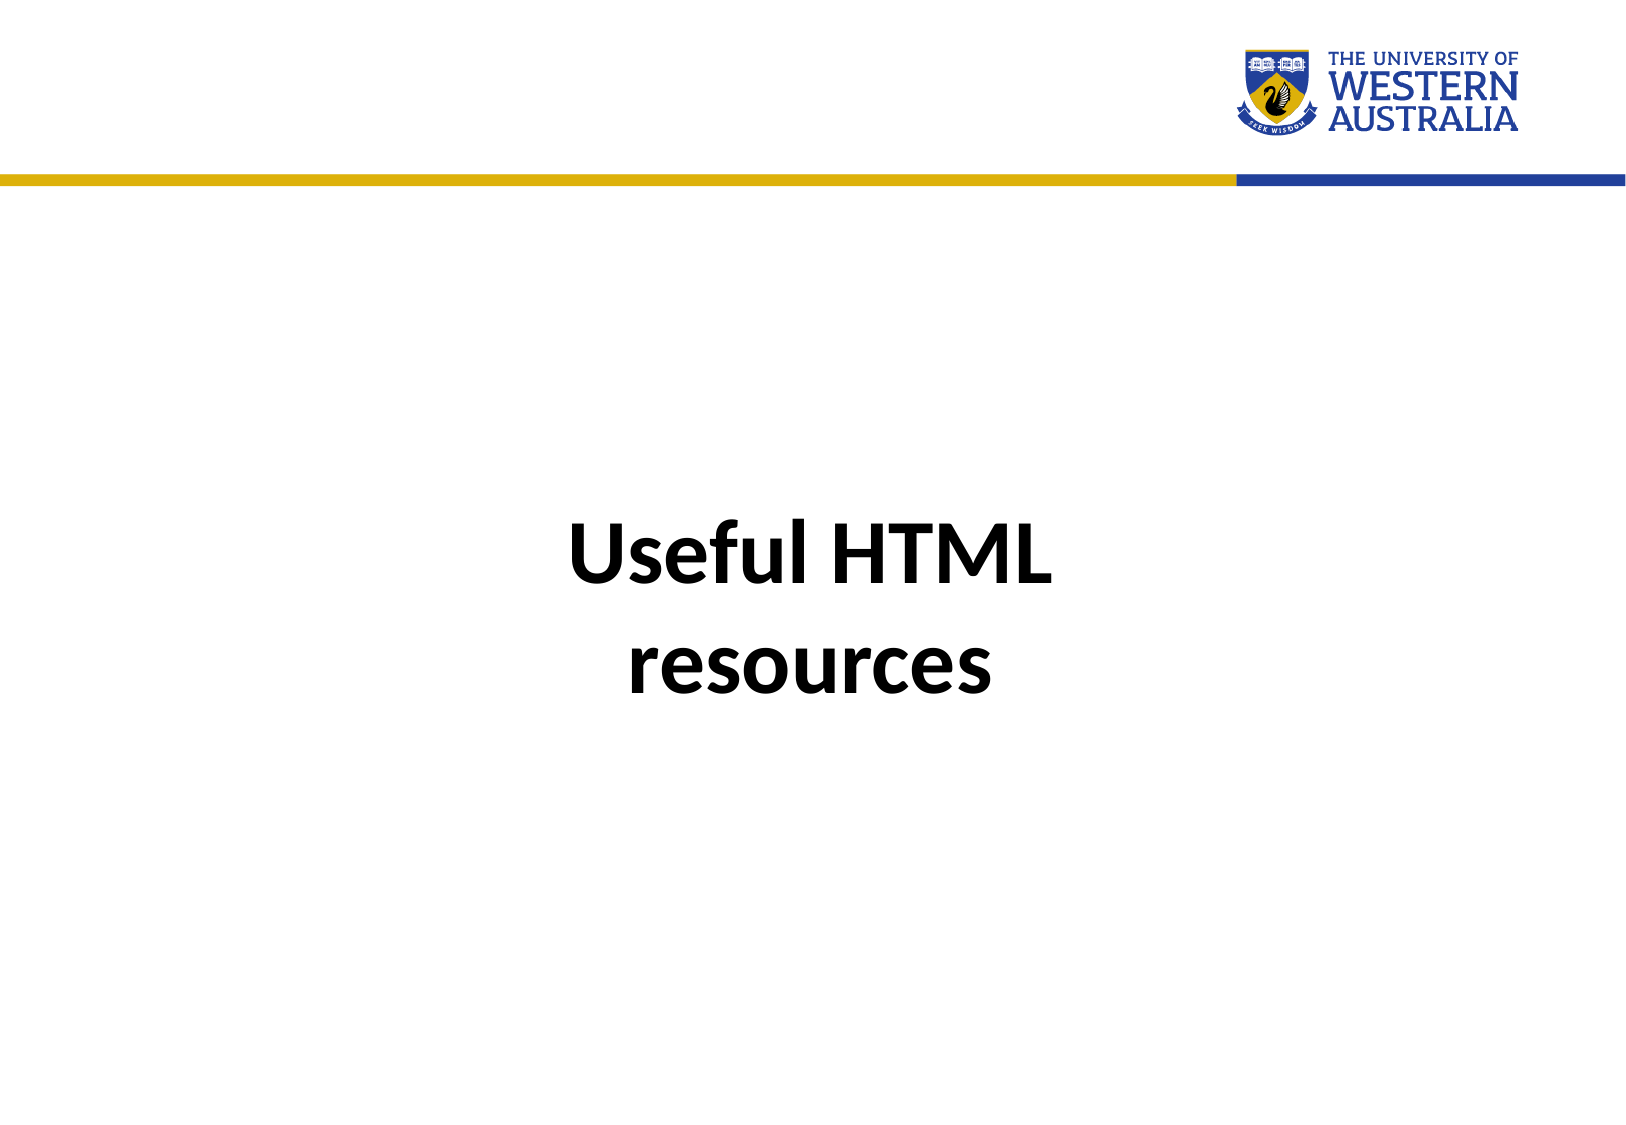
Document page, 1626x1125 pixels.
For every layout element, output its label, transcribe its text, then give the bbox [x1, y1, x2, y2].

text_box Useful HTML resources [449, 484, 1177, 598]
picture [0, 0, 1626, 1125]
